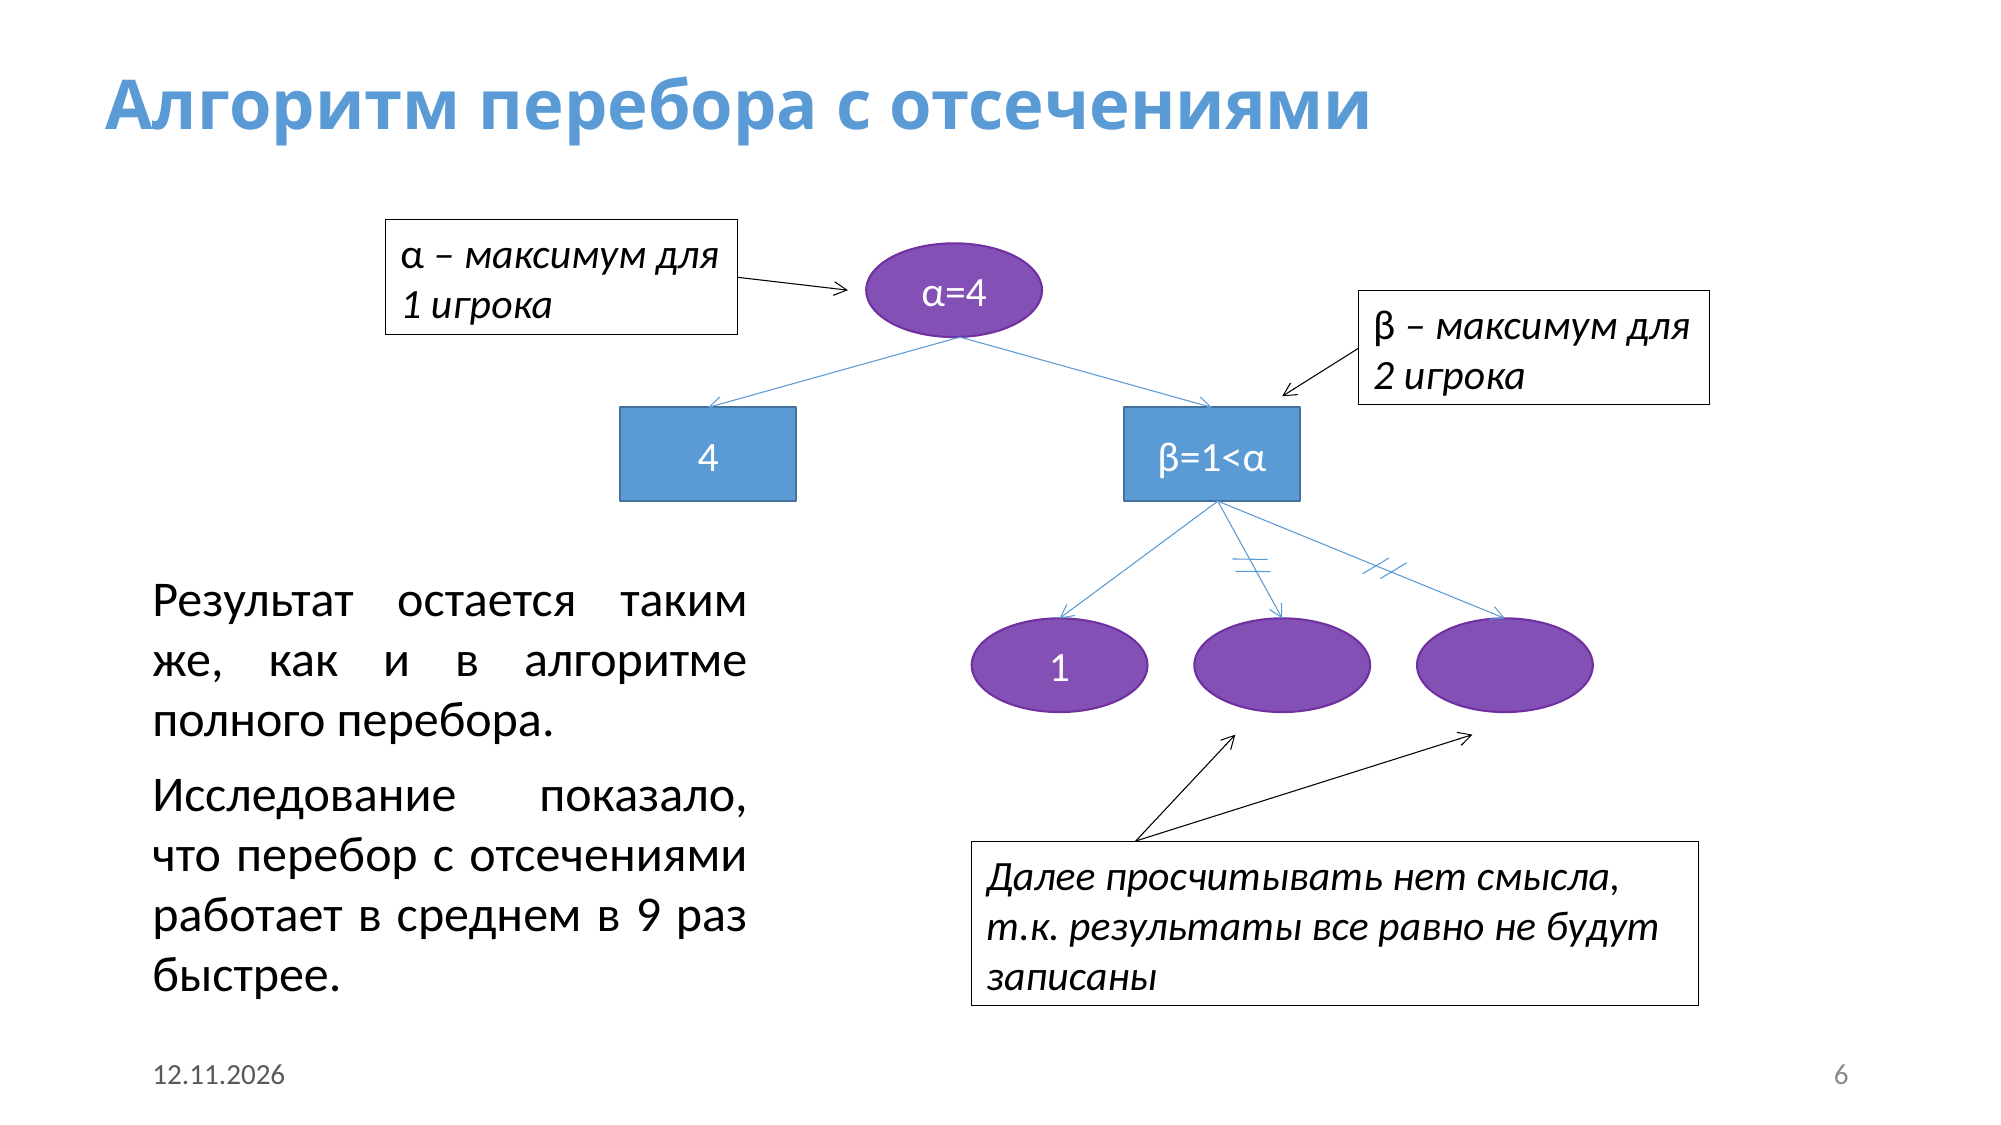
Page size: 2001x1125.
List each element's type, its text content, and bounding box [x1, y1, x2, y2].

text_box Результат остается таким же, как и в алгоритме полного перебора. [137, 559, 385, 755]
text_box Алгоритм перебора с отсечениями [90, 19, 1497, 197]
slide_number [137, 1042, 588, 1103]
slide_number 6 [1413, 1042, 1864, 1103]
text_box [385, 219, 1710, 1008]
text_box Исследование показало, что перебор с отсечениями работает в среднем в 9 раз быстрее. [137, 755, 763, 1009]
